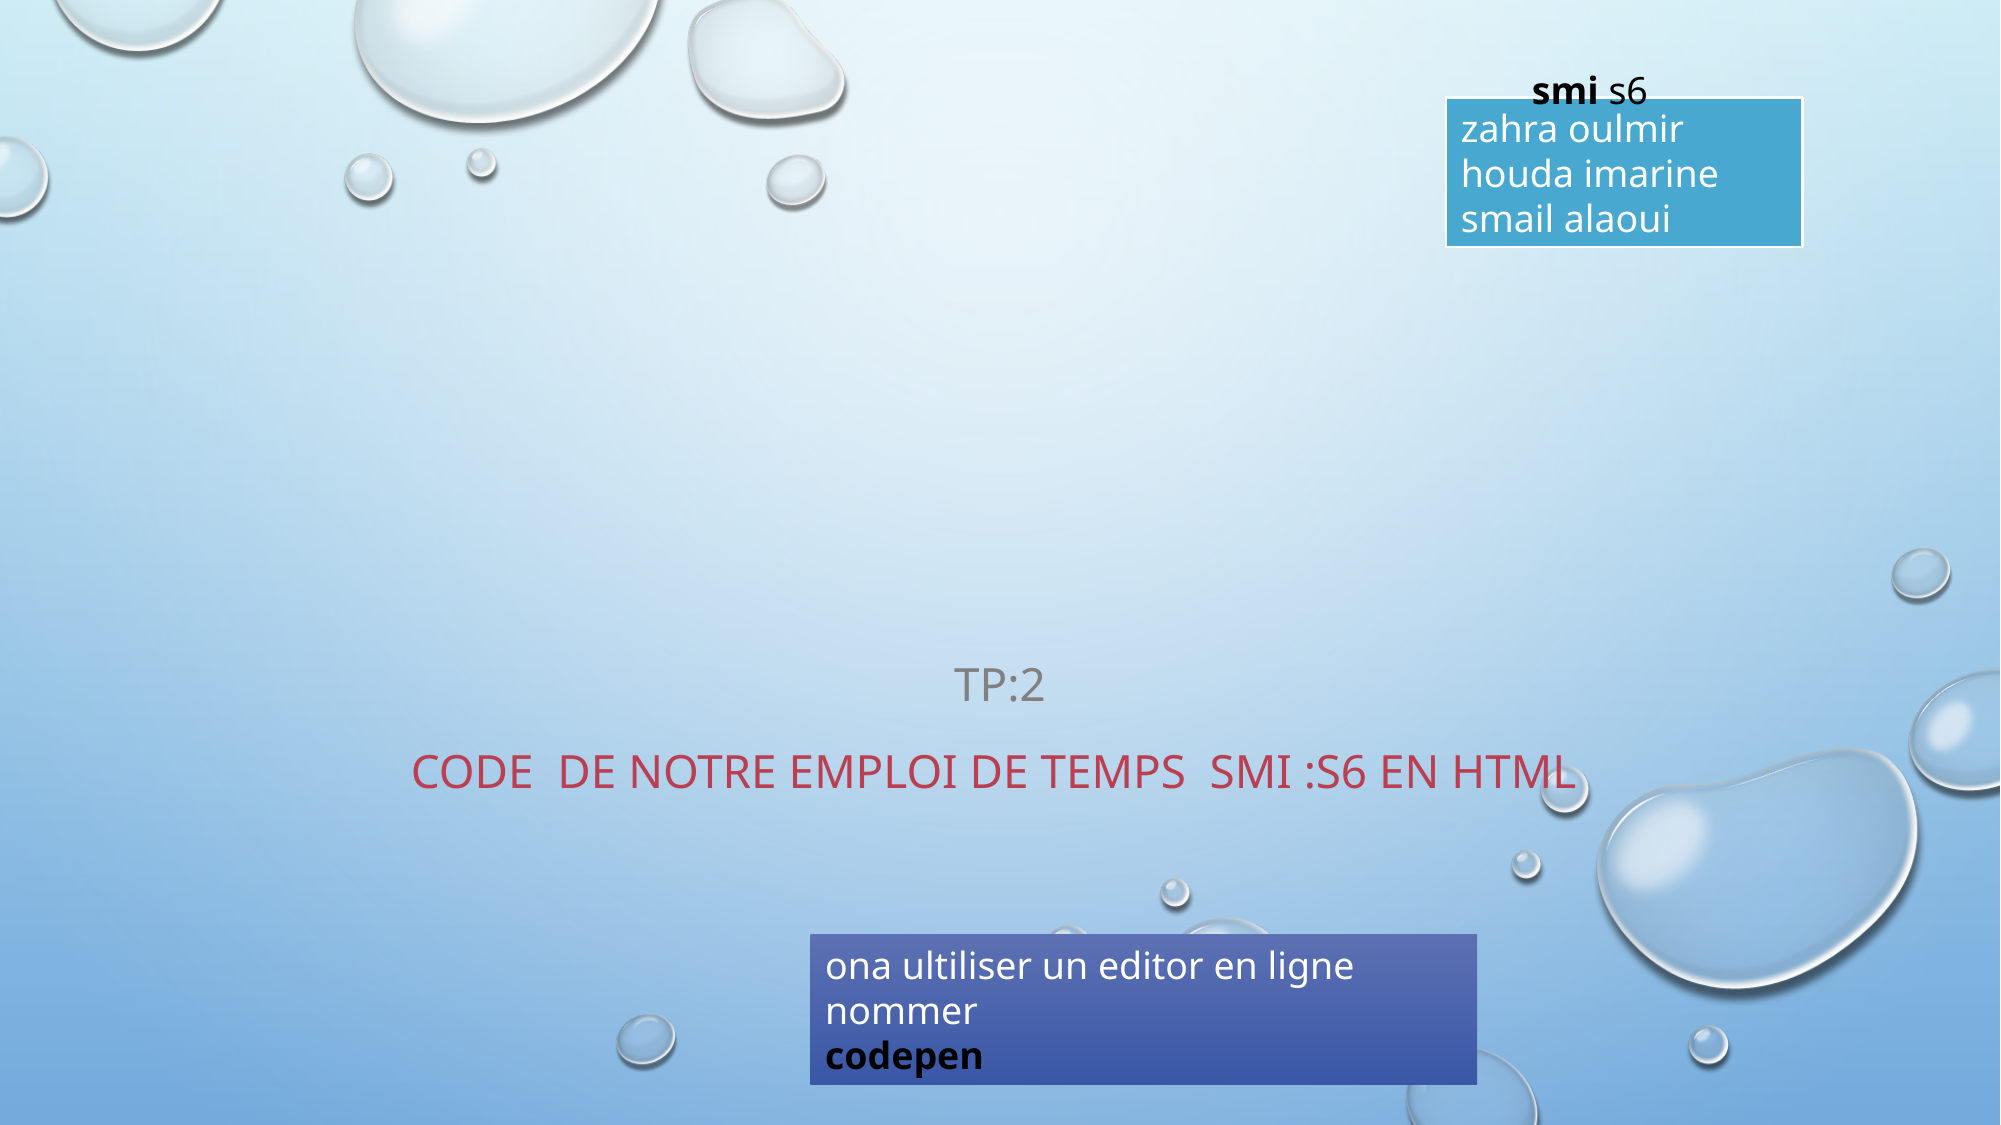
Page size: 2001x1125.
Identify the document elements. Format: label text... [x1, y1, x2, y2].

subtitle tp:2 Code de notre emploi de temps smi :s6 en html [287, 637, 1713, 863]
text_box ona ultiliser un editor en ligne nommer codepen [810, 934, 1478, 1085]
text_box smi s6 [1517, 59, 2000, 120]
text_box zahra oulmir houda imarine smail alaoui [1445, 96, 1804, 248]
picture [0, 0, 2000, 1125]
